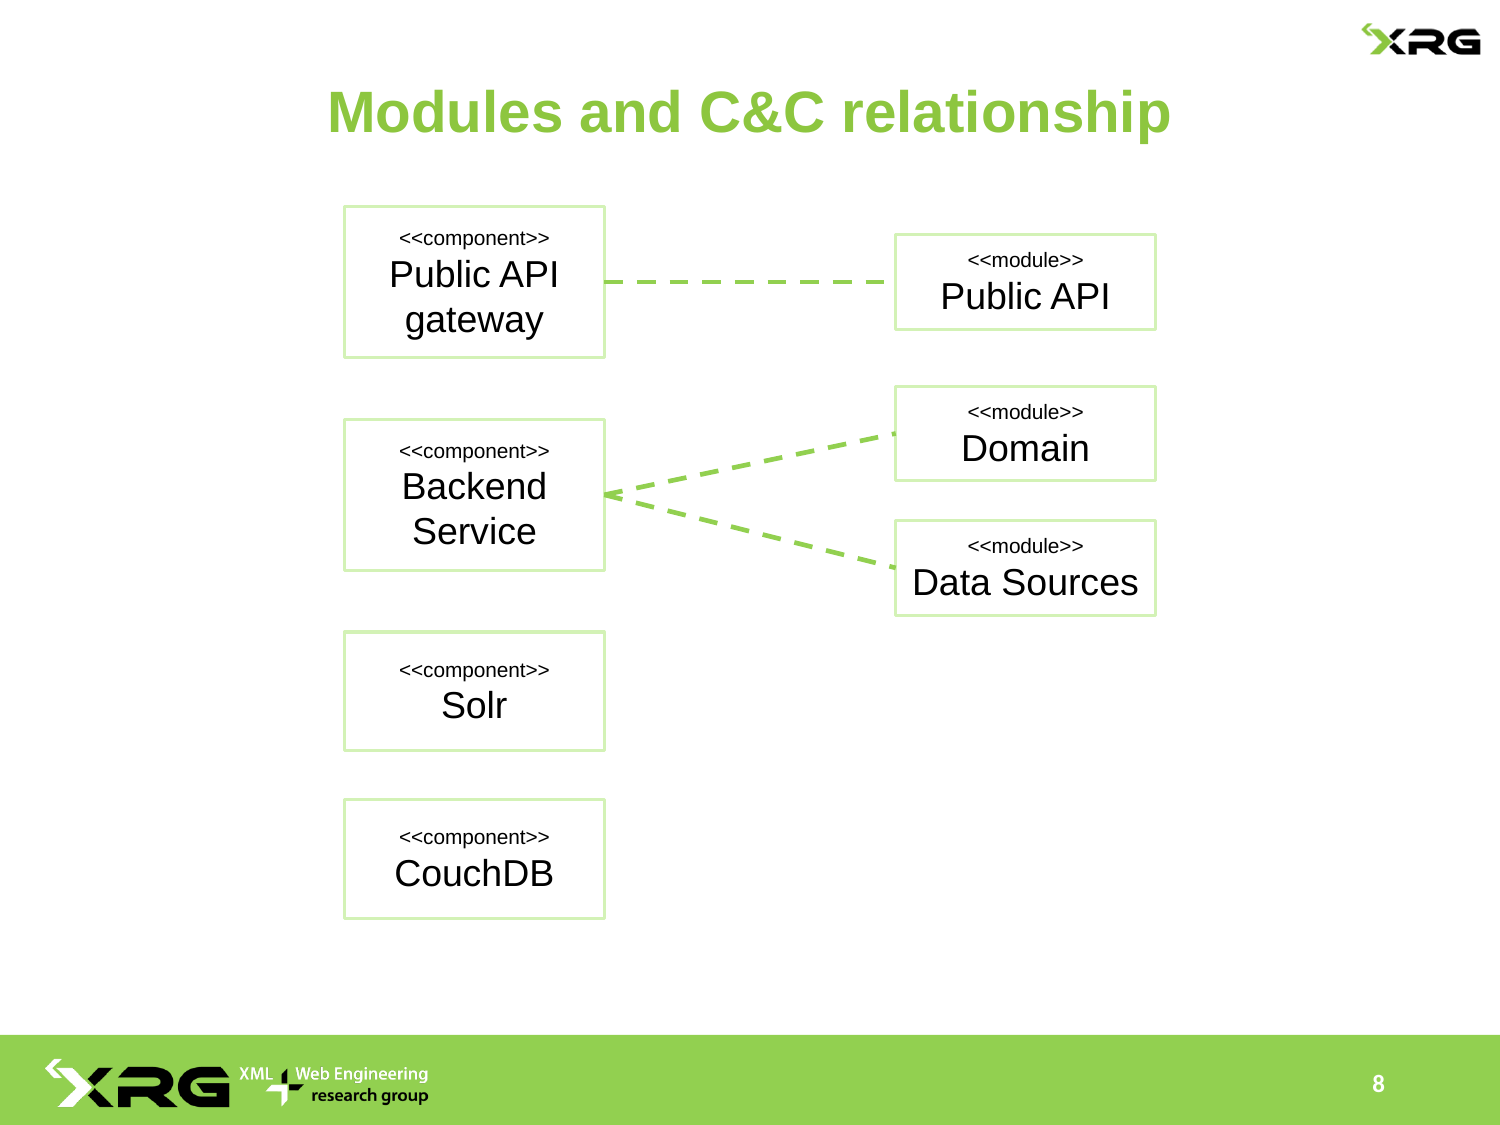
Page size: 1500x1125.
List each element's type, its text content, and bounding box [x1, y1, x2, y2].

text_box <<component>> Solr [344, 631, 605, 751]
text_box <<module>> Public API [895, 234, 1156, 330]
title Modules and C&C relationship [75, 45, 1425, 173]
text_box <<component>> Backend Service [344, 419, 605, 571]
picture [1357, 19, 1483, 60]
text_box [603, 494, 896, 569]
text_box <<component>> Public API gateway [344, 206, 605, 358]
slide_number ‹#› [1357, 1034, 1483, 1125]
picture [37, 1054, 435, 1111]
text_box <<module>> Data Sources [895, 520, 1156, 616]
text_box <<component>> CouchDB [344, 799, 605, 919]
text_box <<module>> Domain [895, 386, 1156, 481]
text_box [603, 433, 896, 494]
